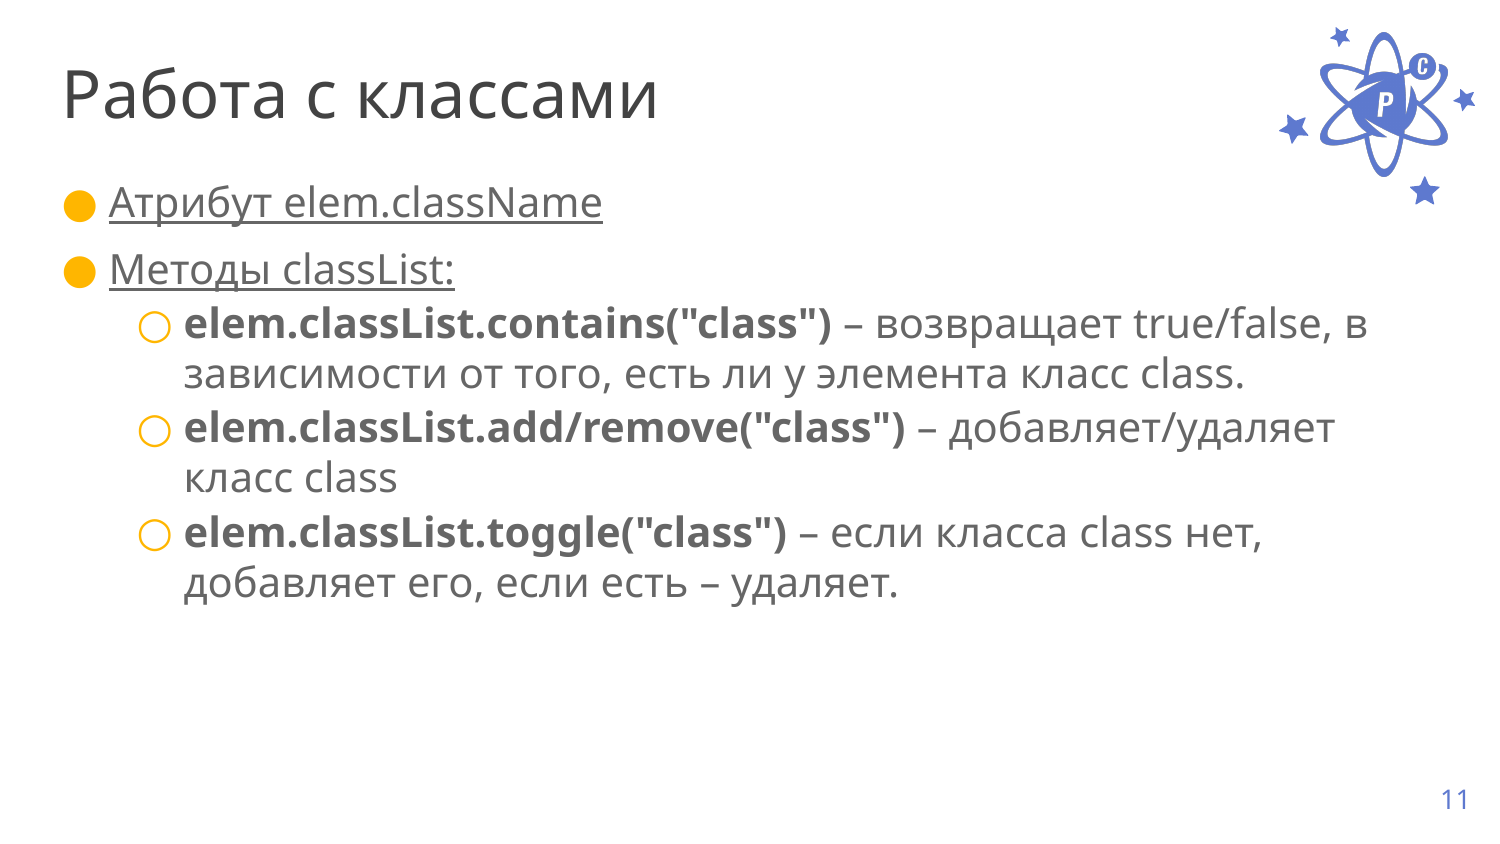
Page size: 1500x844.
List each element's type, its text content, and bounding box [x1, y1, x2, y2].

text_box Работа с классами [46, 37, 1227, 160]
slide_number 11 [1411, 753, 1500, 844]
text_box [1278, 25, 1477, 205]
text_box Атрибут elem.className Методы classList: elem.classList.contains("class") – возвращает true/false, в зависимости от того, есть ли у элемента класс class. elem.classList.add/remove("class") – добавляет/удаляет класс class elem.classList.toggle("class") – если класса class нет, добавляет его, если есть – удаляет. [46, 160, 1411, 787]
